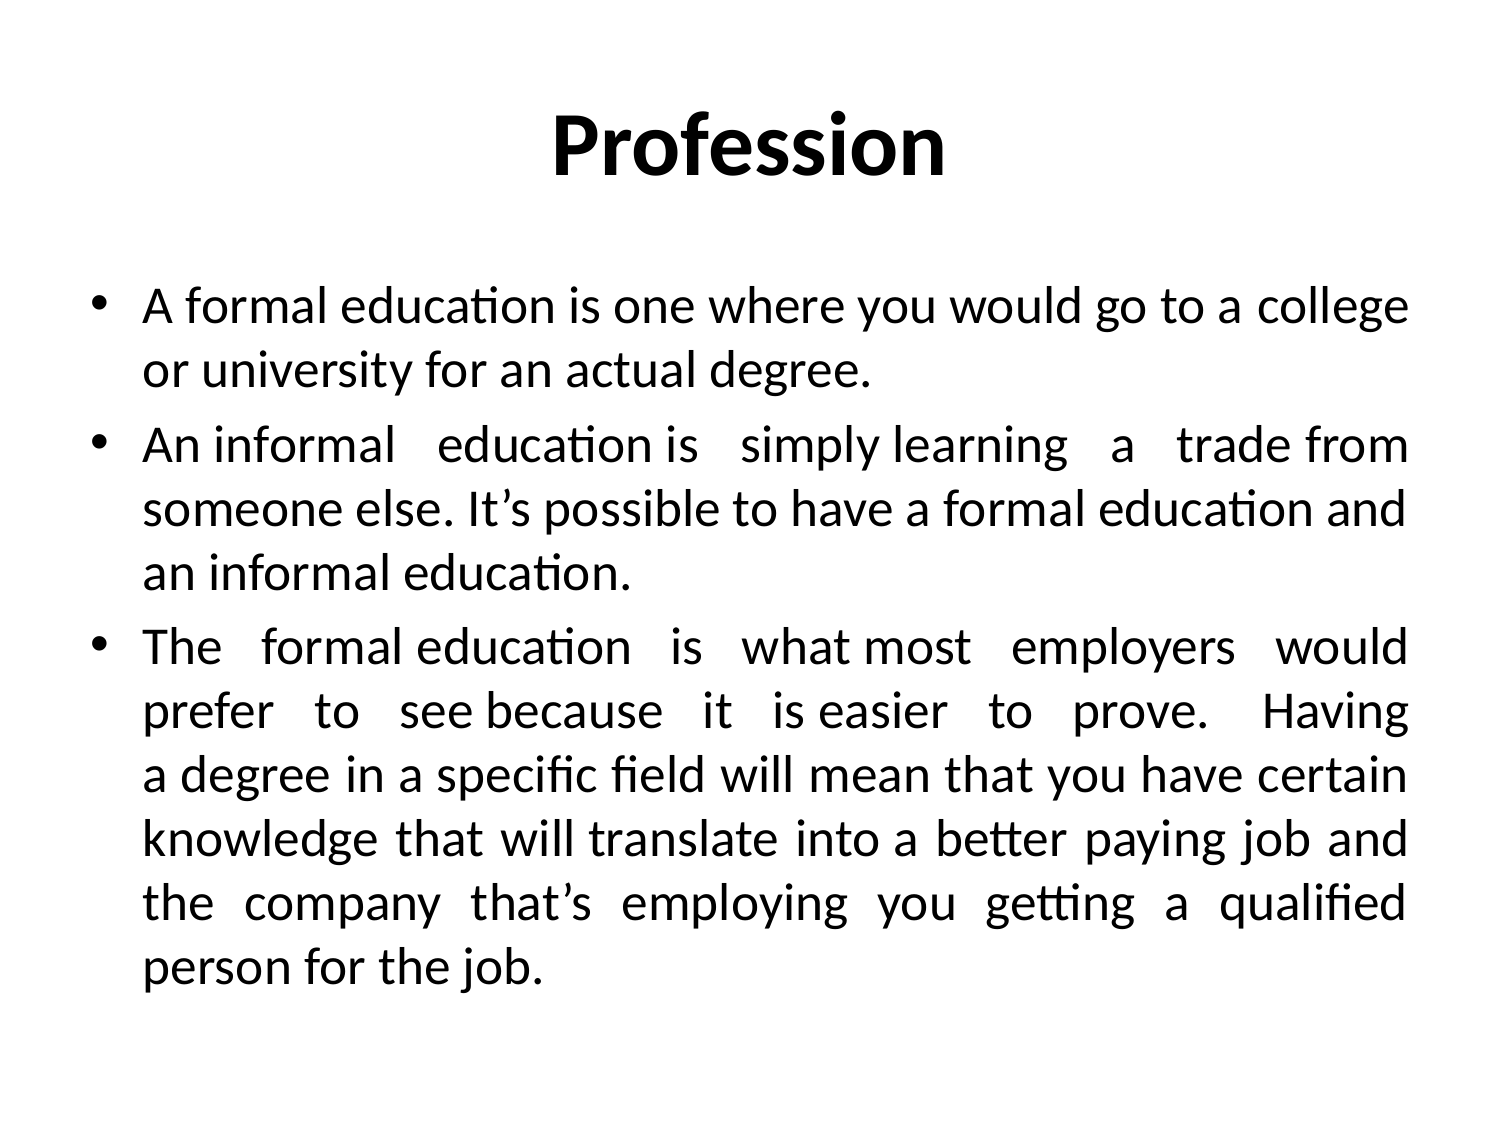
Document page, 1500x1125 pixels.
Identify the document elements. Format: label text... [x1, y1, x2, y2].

list A formal education is one where you would go to a college or university for an actual degree. An informal education is simply learning a trade from someone else. It’s possible to have a formal education and an informal education. The formal education is what most employers would prefer to see because it is easier to prove. Having a degree in a specific field will mean that you have certain knowledge that will translate into a better paying job and the company that’s employing you getting a qualified person for the job. [75, 262, 1425, 1005]
title Profession [75, 45, 1425, 233]
